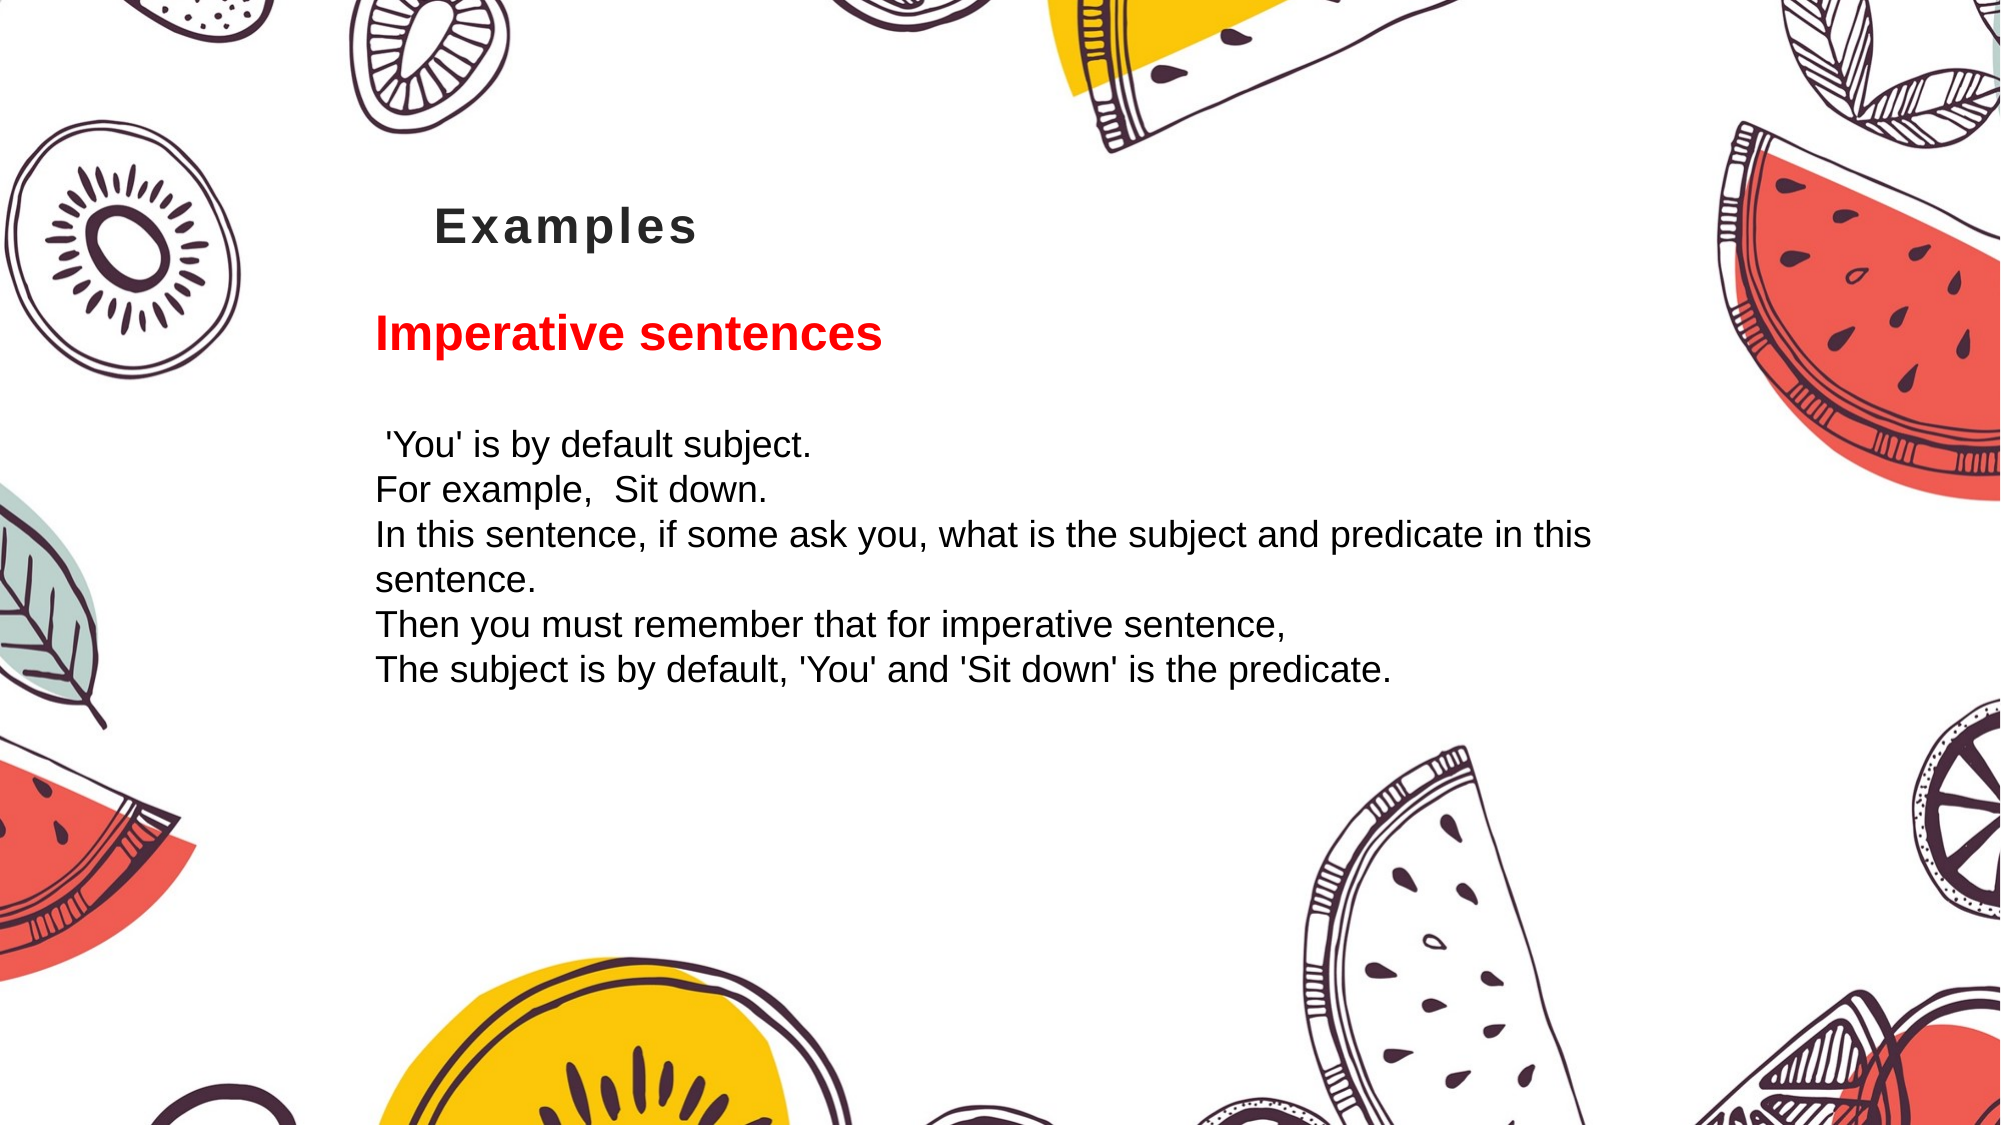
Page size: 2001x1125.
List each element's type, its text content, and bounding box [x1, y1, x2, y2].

title Examples [419, 185, 1659, 292]
text_box Imperative sentences 'You' is by default subject. For example, Sit down. In this sentence, if some ask you, what is the subject and predicate in this sentence. Then you must remember that for imperative sentence, The subject is by default, 'You' and 'Sit down' is the predicate. [360, 292, 1710, 740]
picture [0, 0, 2001, 1125]
